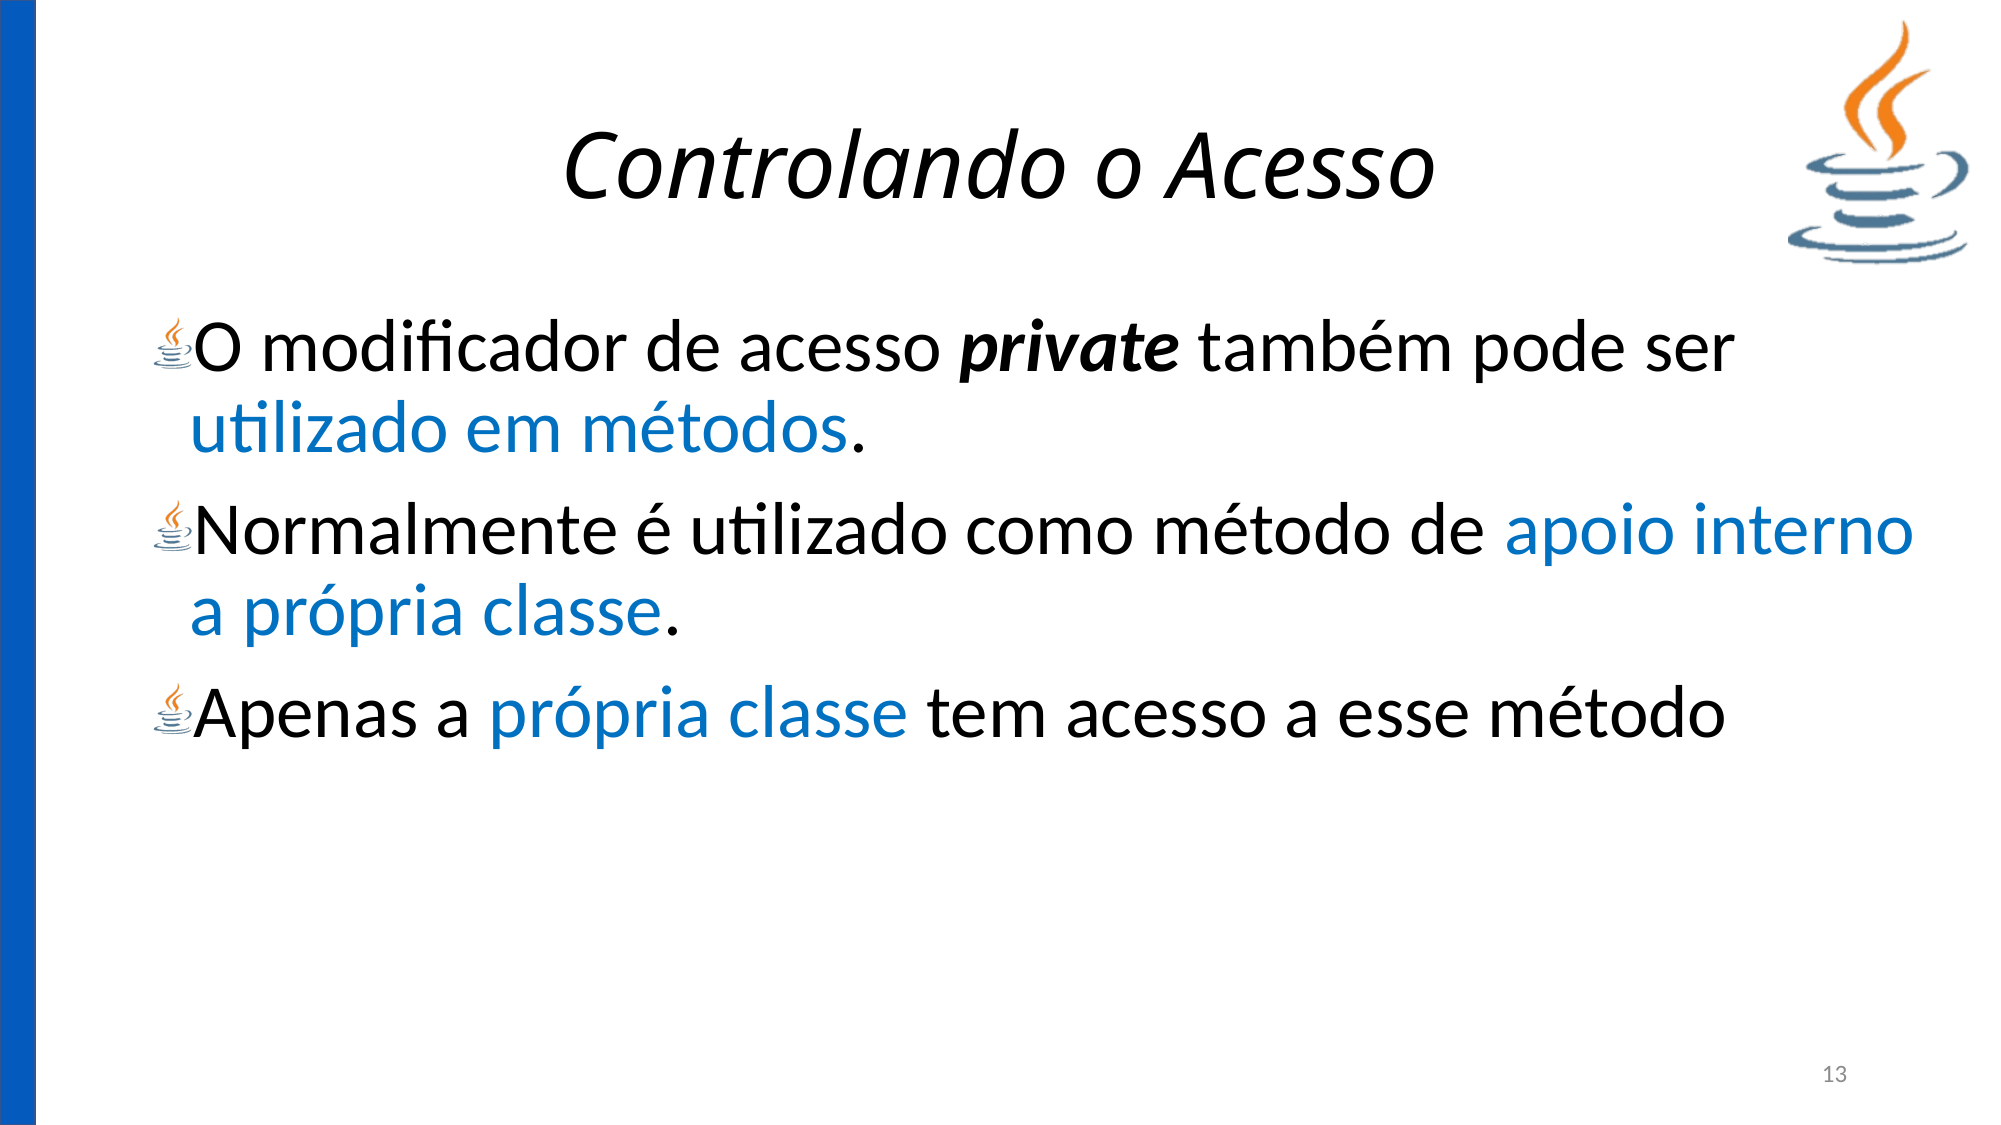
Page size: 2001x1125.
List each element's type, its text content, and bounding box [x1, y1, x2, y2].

list O modificador de acesso private também pode ser utilizado em métodos. Normalmente é utilizado como método de apoio interno a própria classe. Apenas a própria classe tem acesso a esse método [137, 299, 1948, 1014]
picture [152, 682, 194, 735]
picture [1779, 15, 1982, 270]
title Controlando o Acesso [137, 59, 1863, 278]
picture [152, 499, 194, 552]
picture [152, 316, 194, 370]
slide_number 13 [1412, 1042, 1863, 1103]
text_box [0, 0, 36, 1125]
